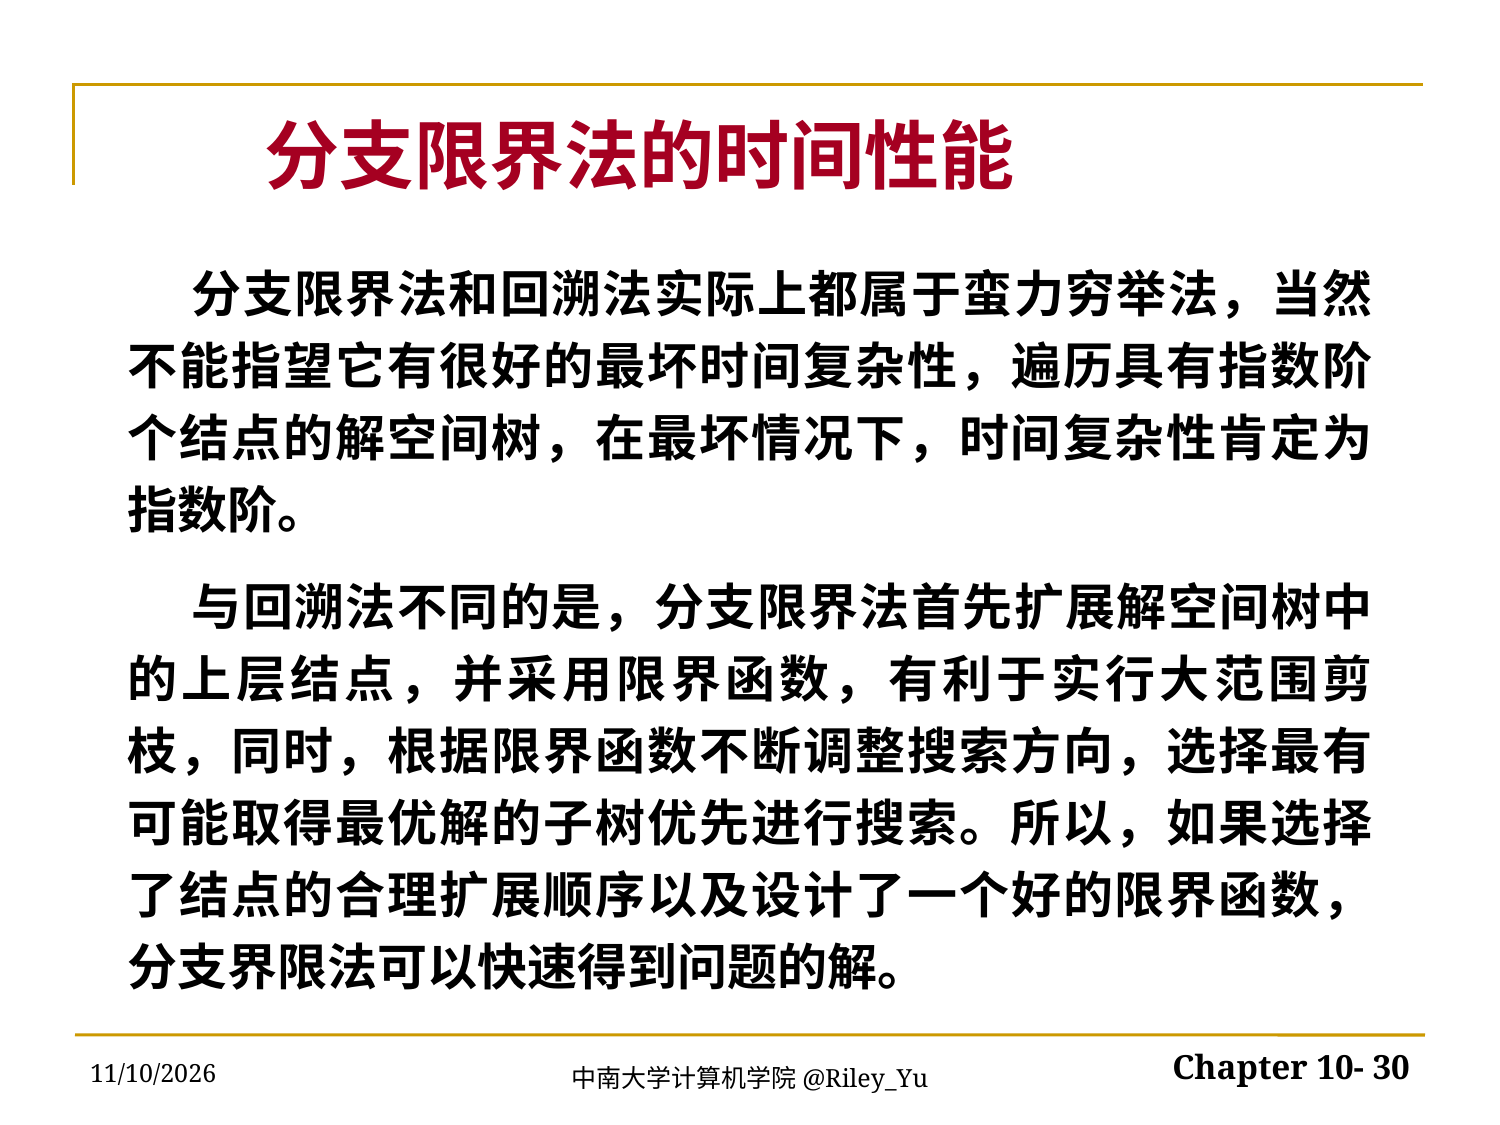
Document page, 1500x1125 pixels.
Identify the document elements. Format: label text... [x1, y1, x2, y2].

text_box 分支限界法和回溯法实际上都属于蛮力穷举法，当然不能指望它有很好的最坏时间复杂性，遍历具有指数阶个结点的解空间树，在最坏情况下，时间复杂性肯定为指数阶。 与回溯法不同的是，分支限界法首先扩展解空间树中的上层结点，并采用限界函数，有利于实行大范围剪枝，同时，根据限界函数不断调整搜索方向，选择最有可能取得最优解的子树优先进行搜索。所以，如果选择了结点的合理扩展顺序以及设计了一个好的限界函数，分支界限法可以快速得到问题的解。 [112, 243, 1388, 1004]
footer 中南大学计算机学院@Riley_Yu [512, 1024, 988, 1101]
slide_number Chapter 10- 30 [1074, 1023, 1426, 1100]
text_box 分支限界法的时间性能 [249, 101, 1250, 206]
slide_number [74, 1023, 426, 1100]
